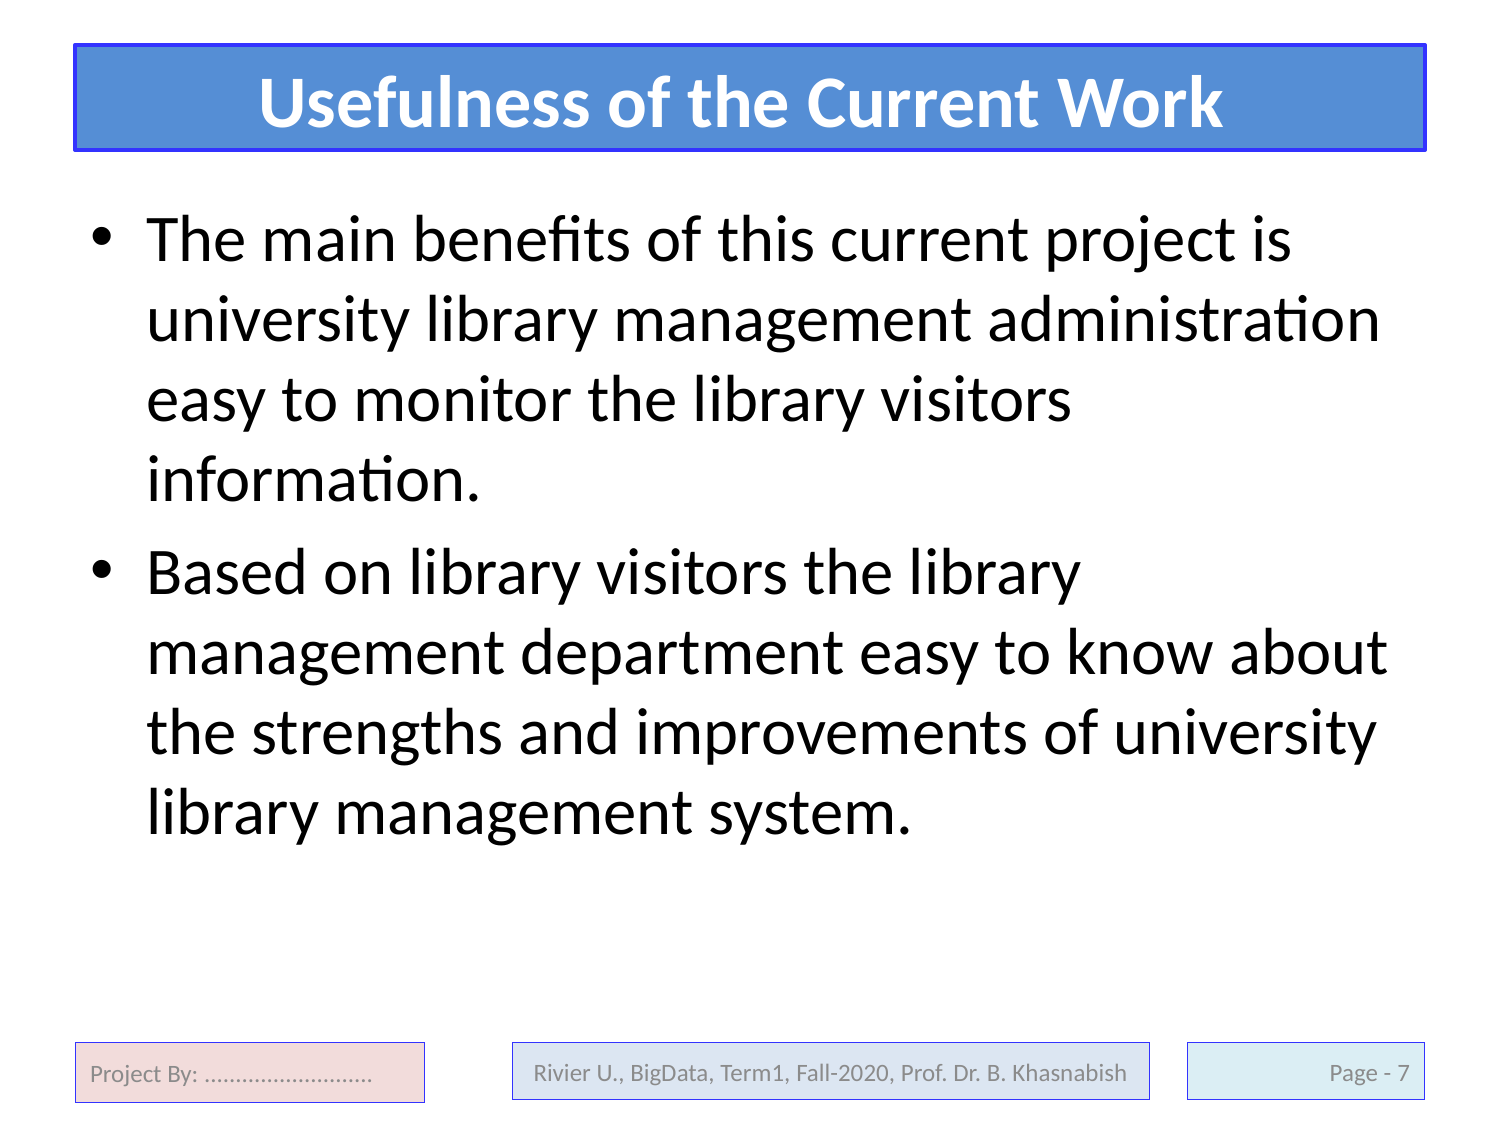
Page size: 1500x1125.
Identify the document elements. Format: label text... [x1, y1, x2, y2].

slide_number Project By: ........................... [75, 1042, 425, 1103]
title Usefulness of the Current Work [73, 43, 1427, 152]
slide_number 7 [1187, 1042, 1425, 1100]
list The main benefits of this current project is university library management administration easy to monitor the library visitors information. Based on library visitors the library management department easy to know about the strengths and improvements of university library management system. [75, 187, 1425, 1005]
footer Rivier U., BigData, Term1, Fall-2020, Prof. Dr. B. Khasnabish [512, 1042, 1150, 1100]
